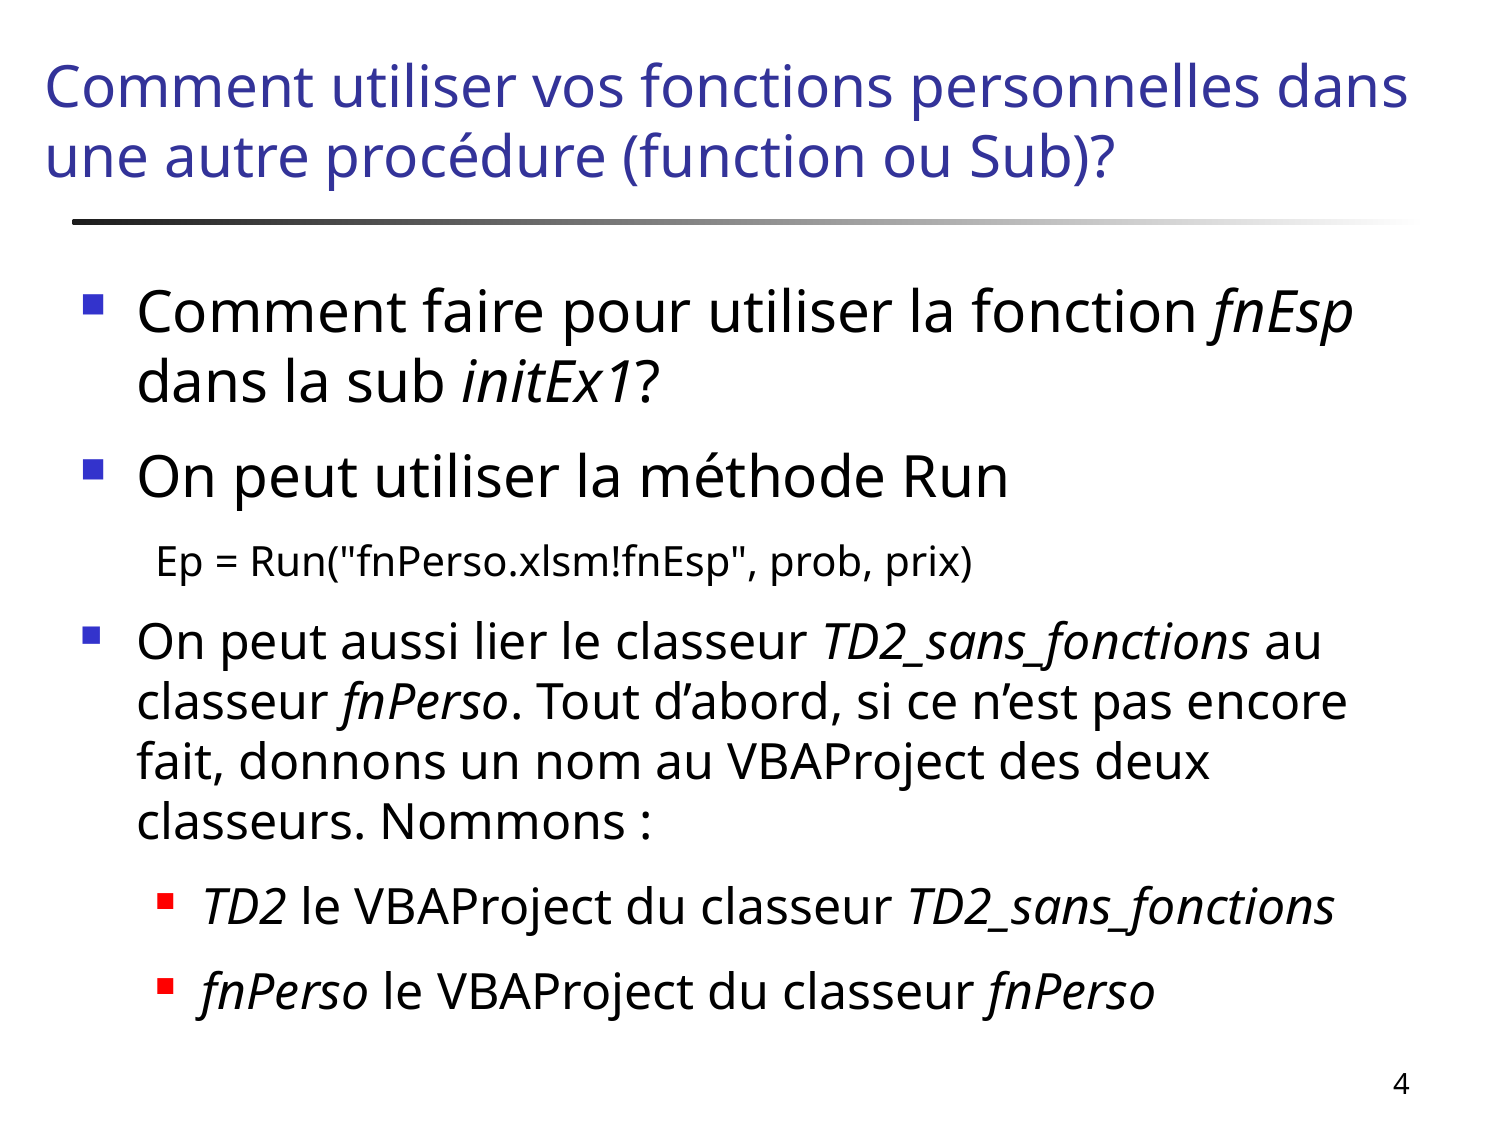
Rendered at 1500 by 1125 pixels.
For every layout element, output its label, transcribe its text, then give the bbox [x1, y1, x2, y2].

list Comment faire pour utiliser la fonction fnEsp dans la sub initEx1? On peut utiliser la méthode Run Ep = Run("fnPerso.xlsm!fnEsp", prob, prix) On peut aussi lier le classeur TD2_sans_fonctions au classeur fnPerso. Tout d’abord, si ce n’est pas encore fait, donnons un nom au VBAProject des deux classeurs. Nommons : TD2 le VBAProject du classeur TD2_sans_fonctions fnPerso le VBAProject du classeur fnPerso [64, 266, 1437, 1036]
slide_number 4 [1112, 1037, 1426, 1113]
title Comment utiliser vos fonctions personnelles dans une autre procédure (function ou Sub)? [29, 42, 1465, 197]
